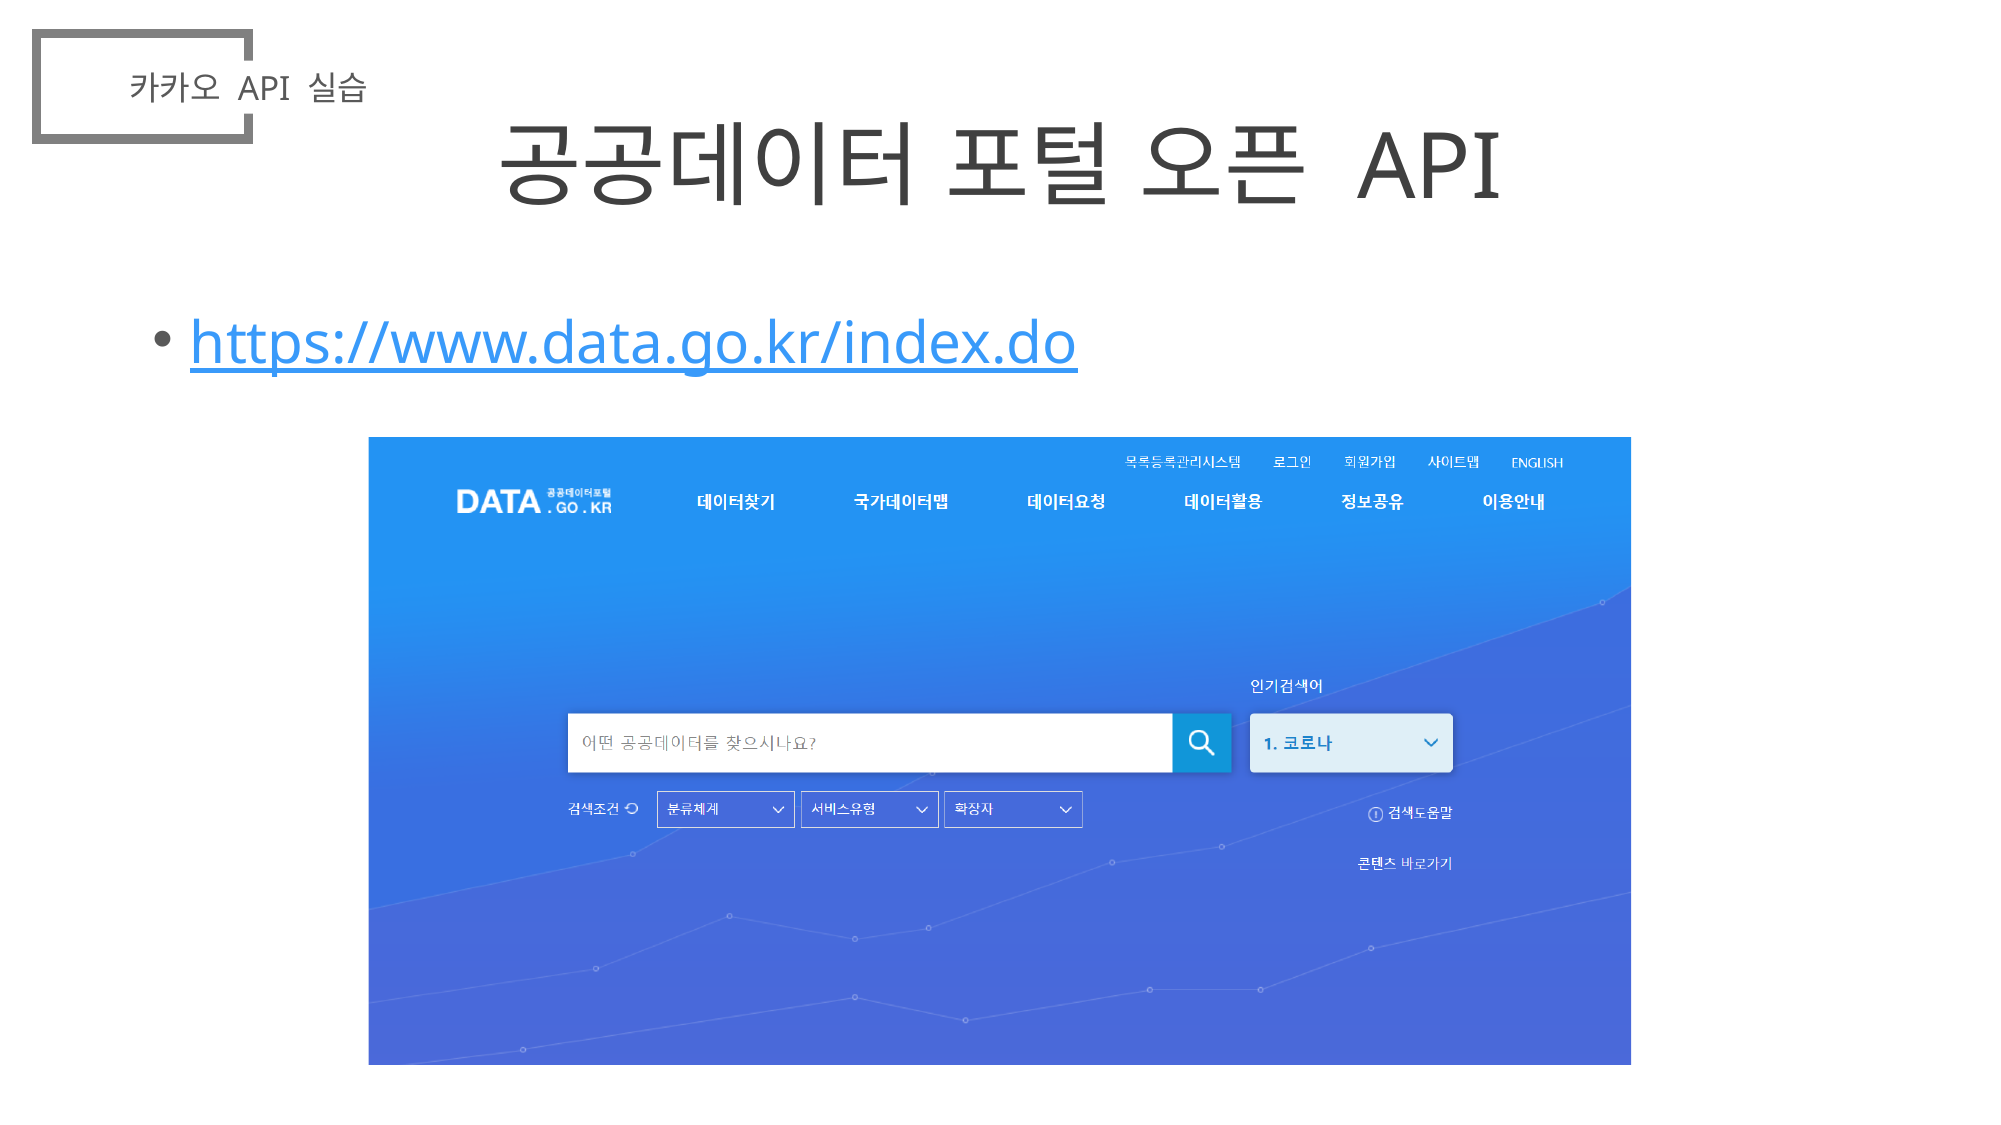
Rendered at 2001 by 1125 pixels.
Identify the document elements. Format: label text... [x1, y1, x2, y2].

title 공공데이터 포털 오픈 API [137, 59, 1863, 278]
list https://www.data.go.kr/index.do [137, 299, 1863, 968]
picture [368, 437, 1632, 1065]
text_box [36, 33, 416, 140]
